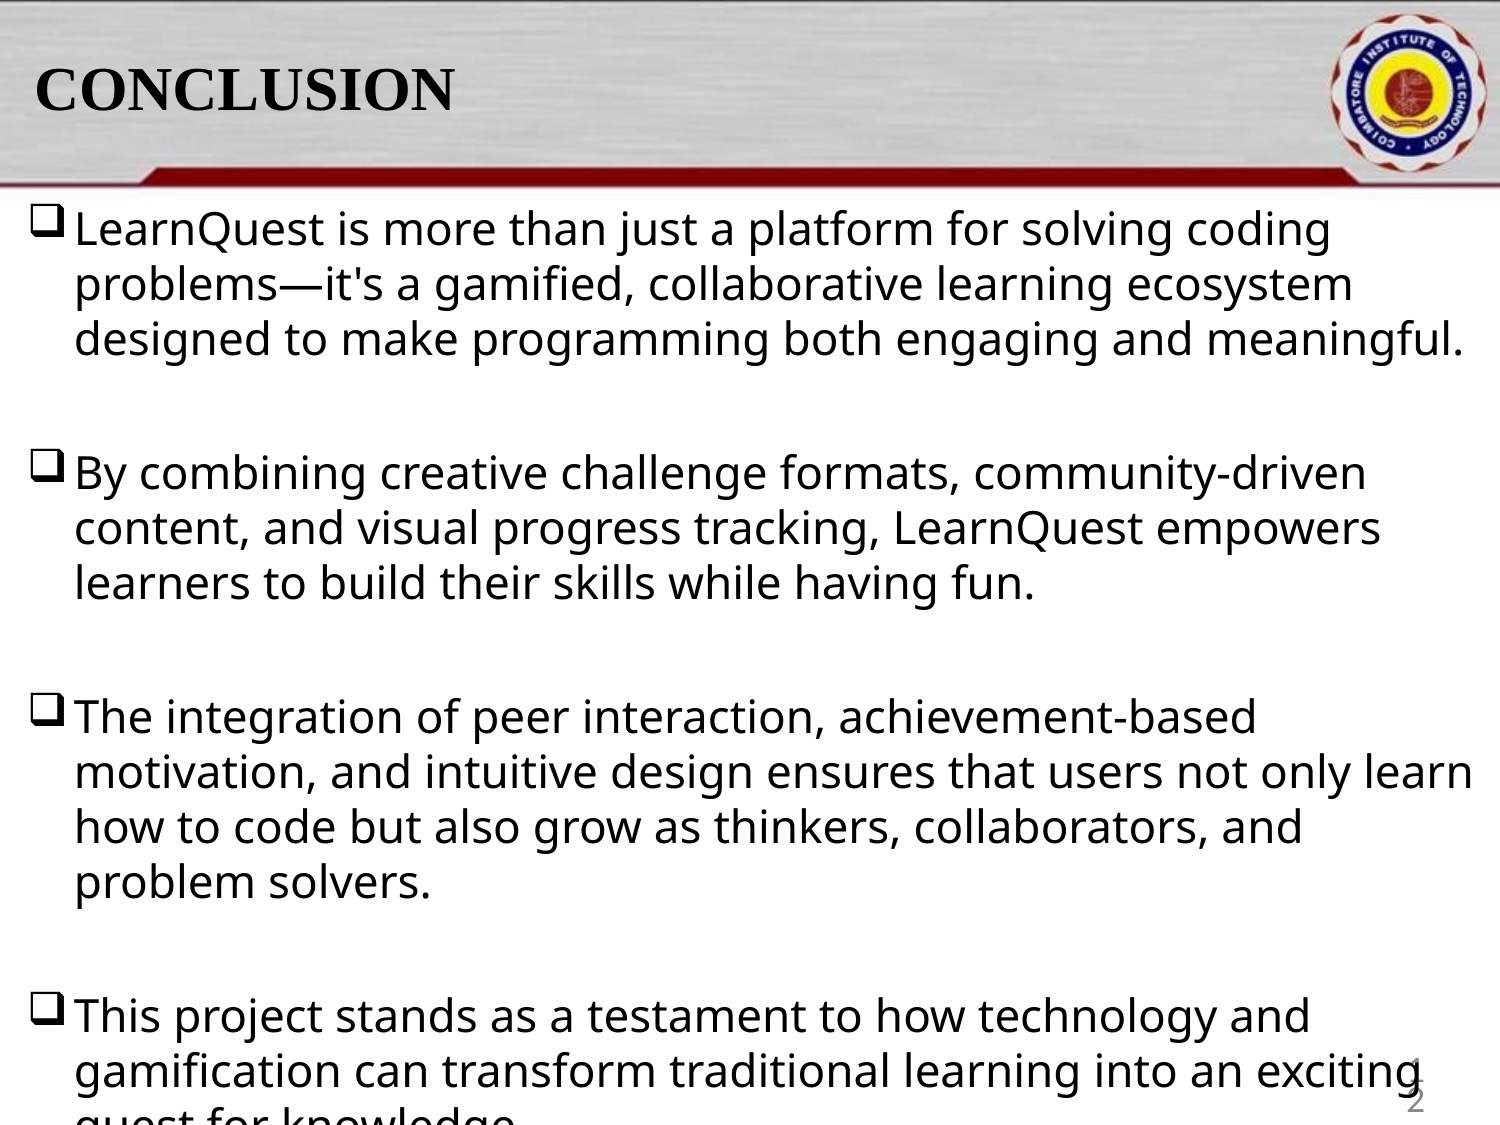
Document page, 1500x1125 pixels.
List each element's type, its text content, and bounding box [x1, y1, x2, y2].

picture [0, 0, 1500, 1125]
title CONCLUSION [32, 46, 850, 187]
list LearnQuest is more than just a platform for solving coding problems—it's a gamified, collaborative learning ecosystem designed to make programming both engaging and meaningful. By combining creative challenge formats, community-driven content, and visual progress tracking, LearnQuest empowers learners to build their skills while having fun. The integration of peer interaction, achievement-based motivation, and intuitive design ensures that users not only learn how to code but also grow as thinkers, collaborators, and problem solvers. This project stands as a testament to how technology and gamification can transform traditional learning into an exciting quest for knowledge. [24, 187, 1475, 1125]
